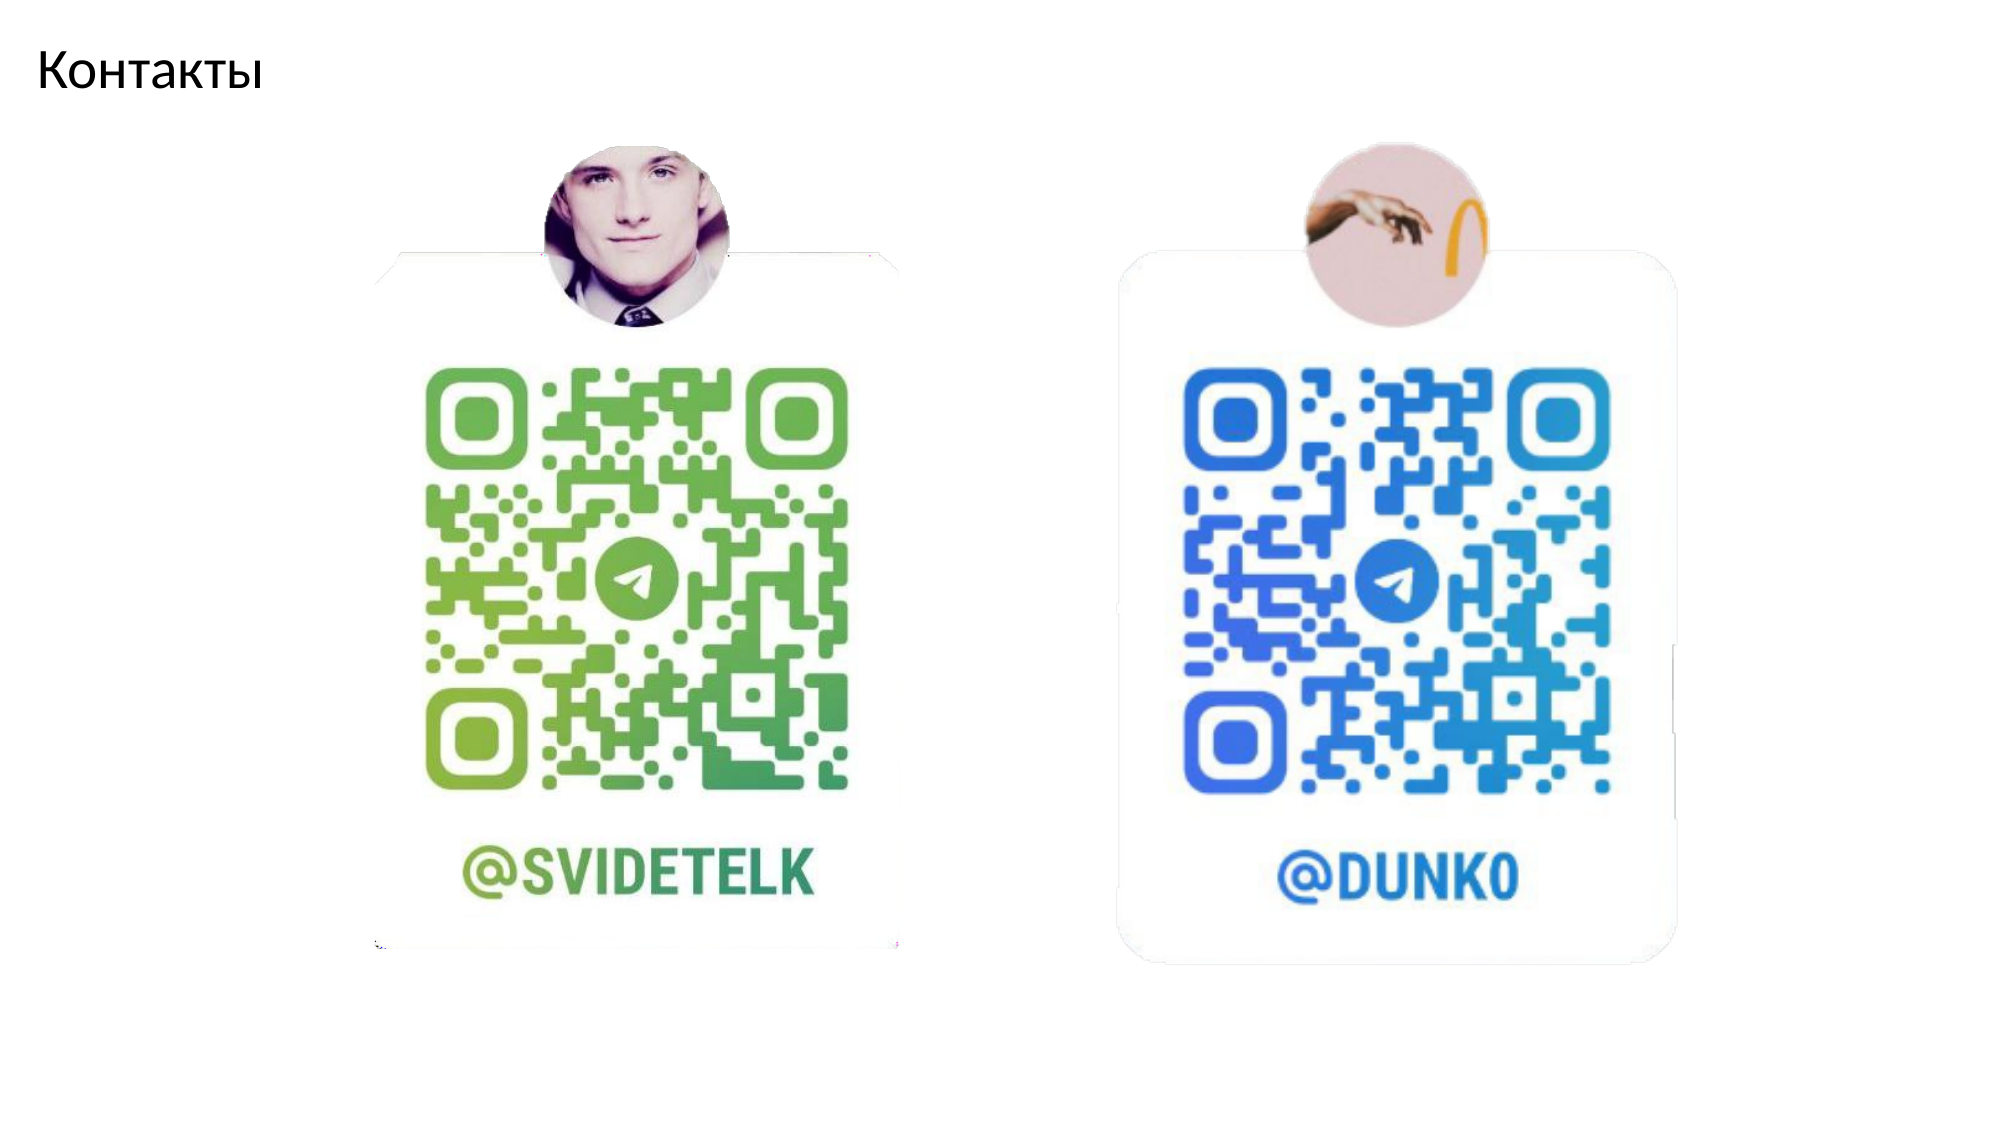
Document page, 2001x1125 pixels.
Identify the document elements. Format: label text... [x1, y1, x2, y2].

picture [1084, 98, 1711, 996]
picture [374, 145, 900, 950]
title Контакты [35, 28, 275, 219]
